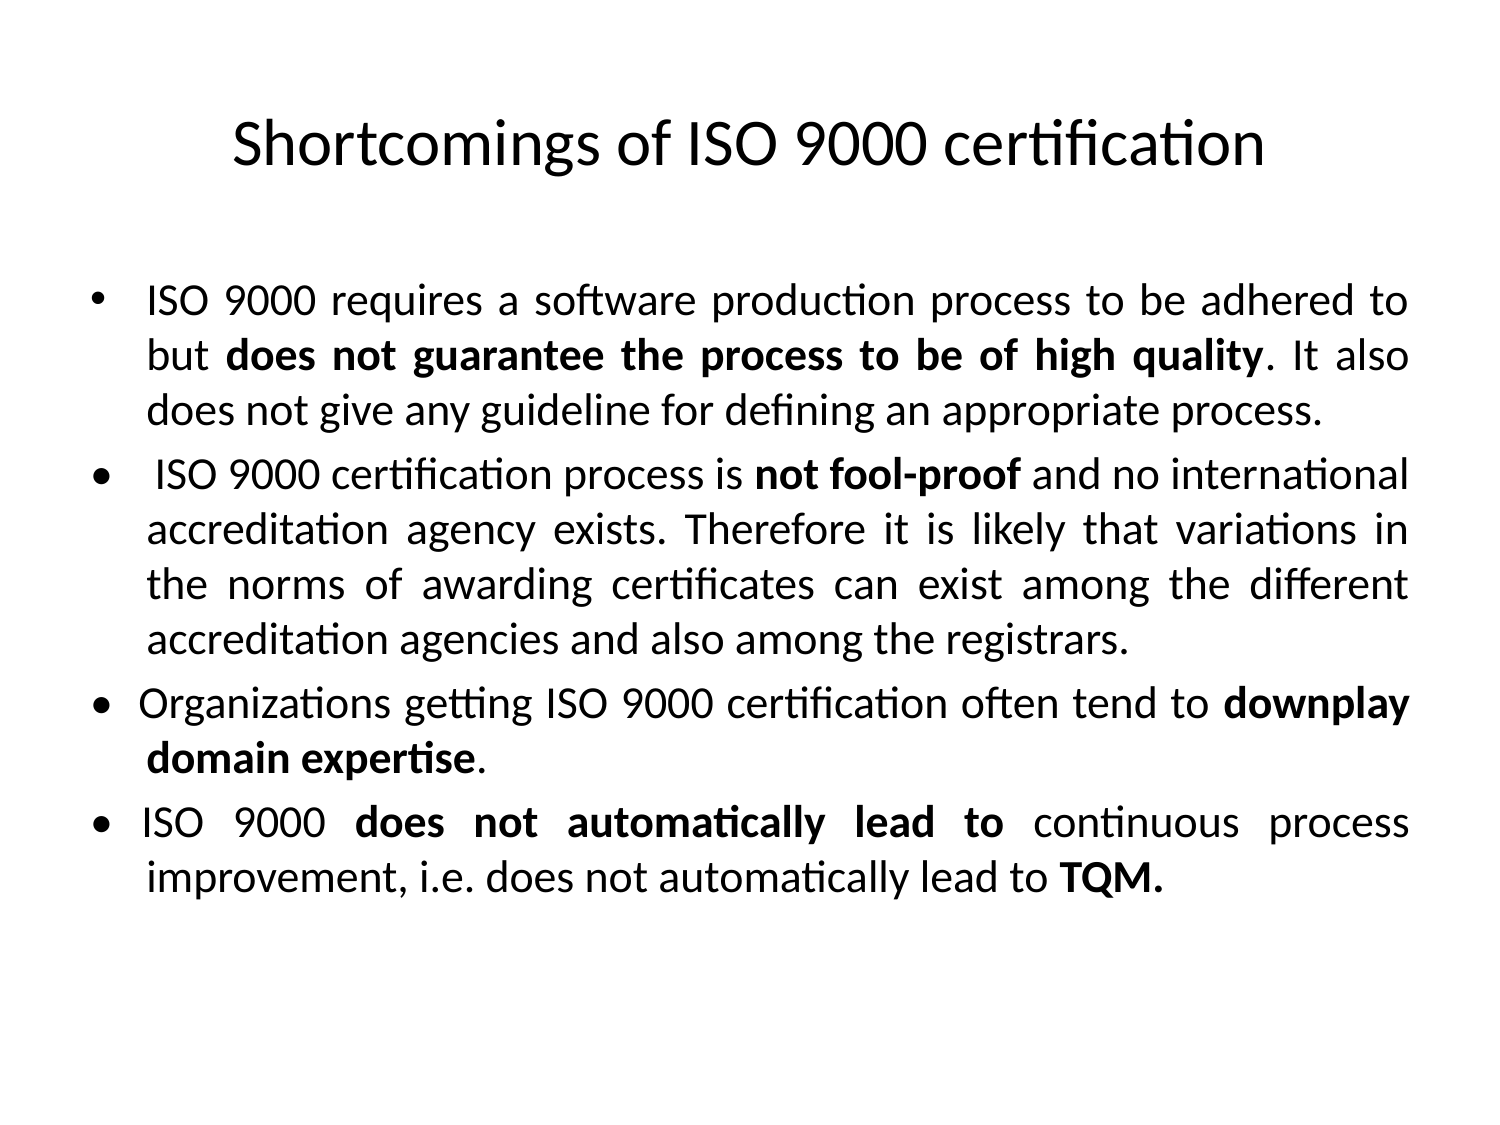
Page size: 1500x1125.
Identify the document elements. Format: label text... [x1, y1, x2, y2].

title Shortcomings of ISO 9000 certification [75, 45, 1425, 233]
list ISO 9000 requires a software production process to be adhered to but does not guarantee the process to be of high quality. It also does not give any guideline for defining an appropriate process. • ISO 9000 certification process is not fool-proof and no international accreditation agency exists. Therefore it is likely that variations in the norms of awarding certificates can exist among the different accreditation agencies and also among the registrars. • Organizations getting ISO 9000 certification often tend to downplay domain expertise. • ISO 9000 does not automatically lead to continuous process improvement, i.e. does not automatically lead to TQM. [75, 262, 1425, 1005]
